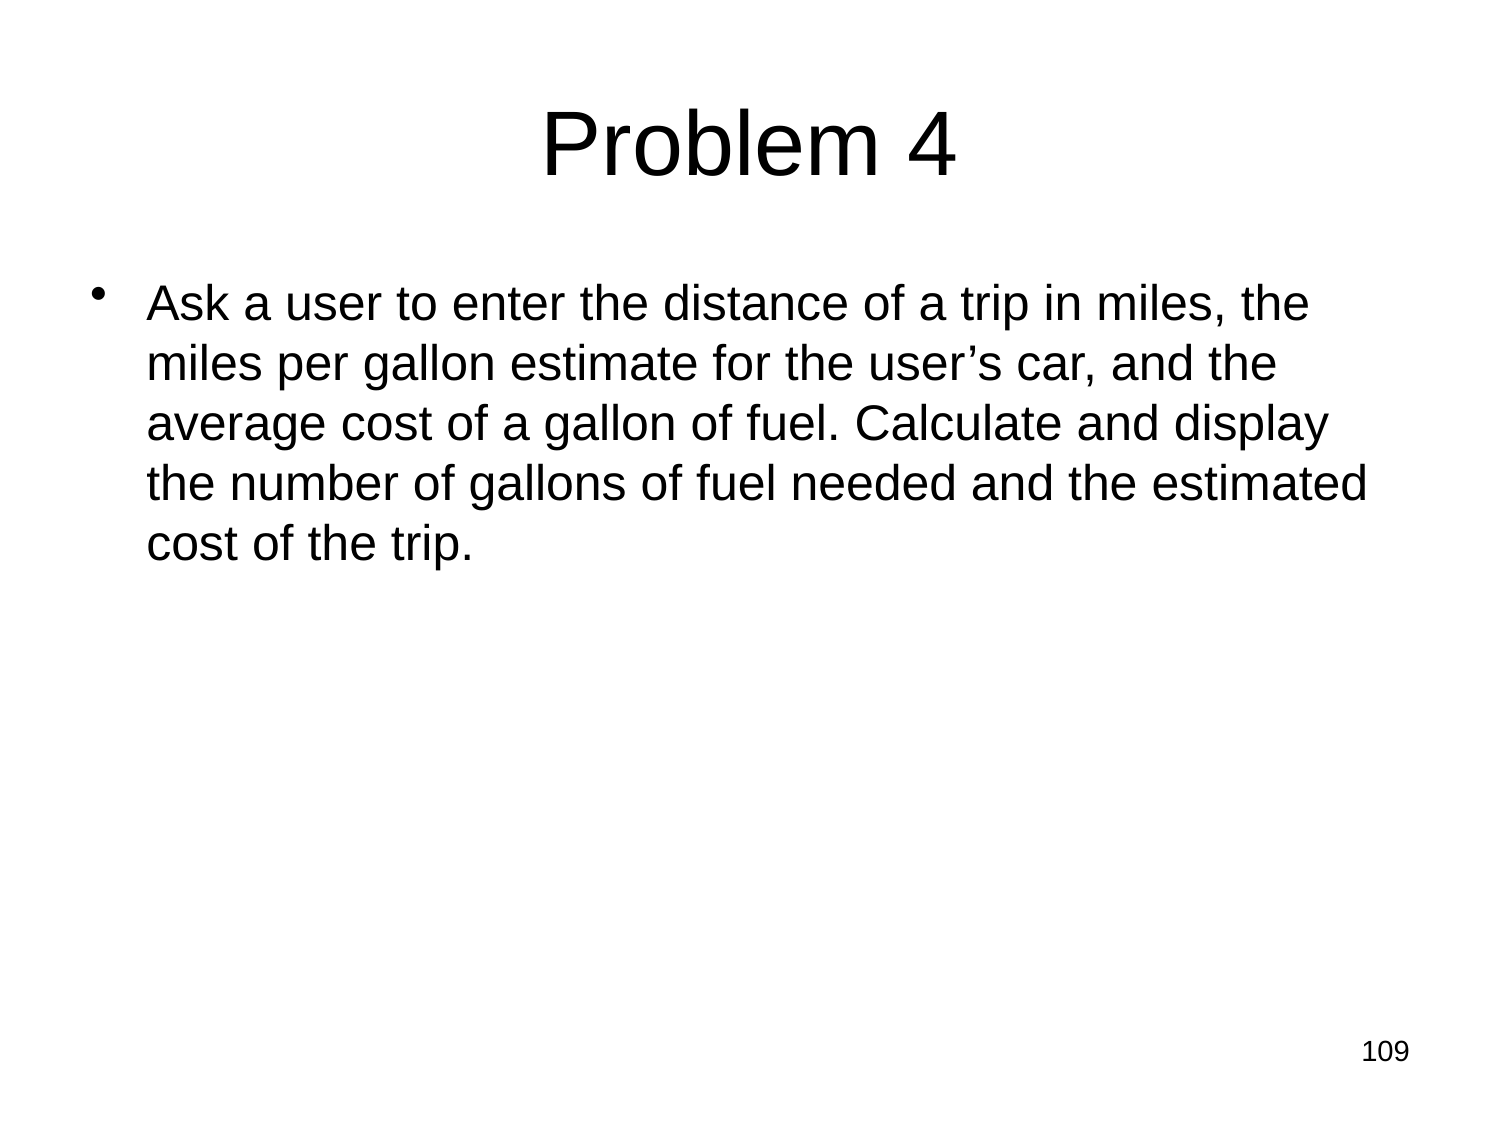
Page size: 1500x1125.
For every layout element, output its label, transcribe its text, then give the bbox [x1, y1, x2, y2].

slide_number 109 [1074, 1024, 1426, 1103]
title Problem 4 [75, 45, 1425, 233]
list Ask a user to enter the distance of a trip in miles, the miles per gallon estimate for the user’s car, and the average cost of a gallon of fuel. Calculate and display the number of gallons of fuel needed and the estimated cost of the trip. [75, 262, 1425, 1005]
